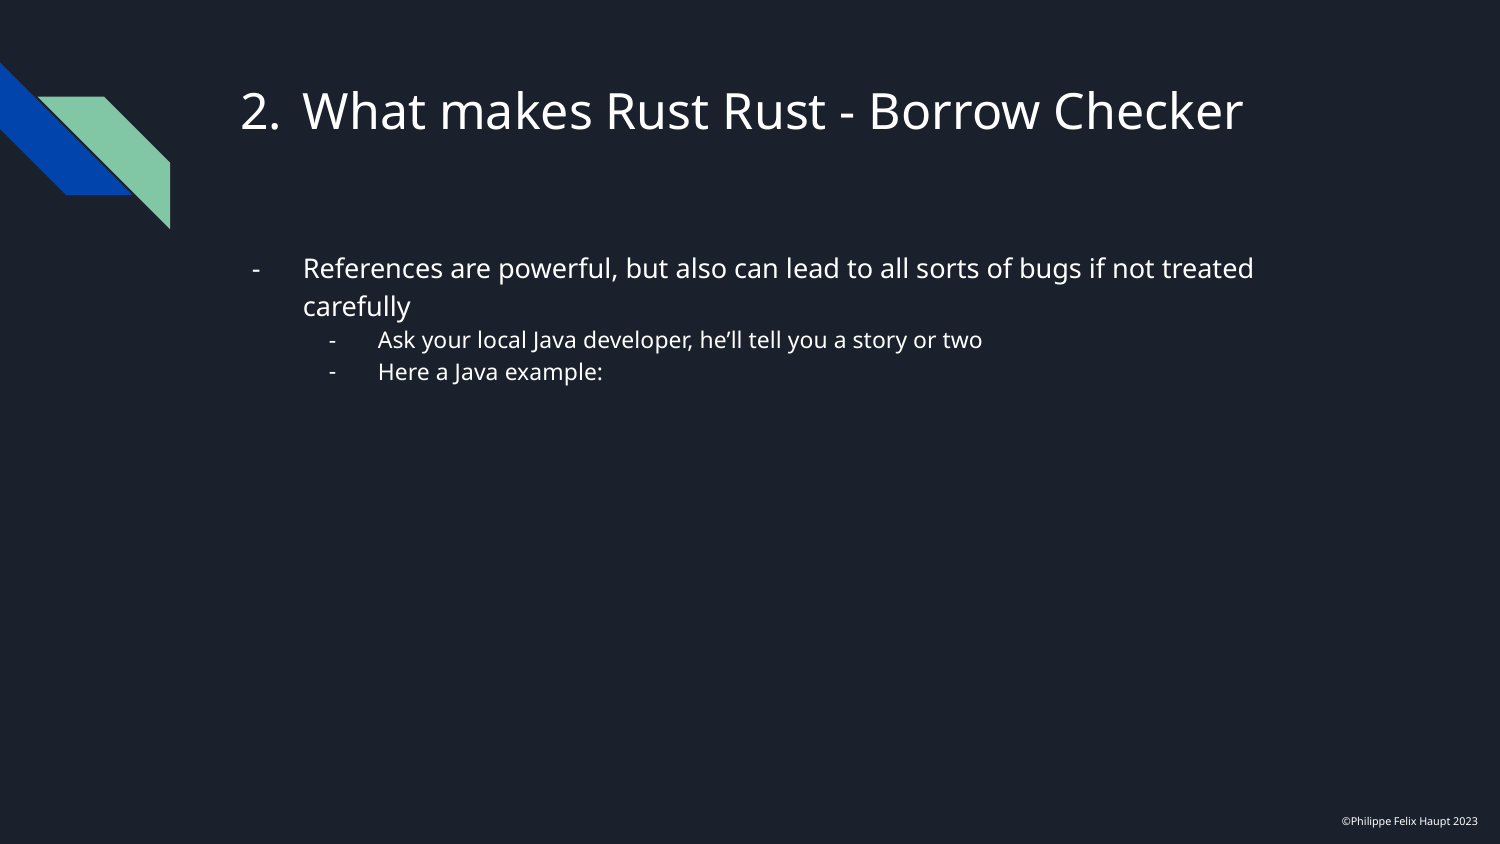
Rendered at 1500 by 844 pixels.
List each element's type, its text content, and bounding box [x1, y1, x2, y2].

title What makes Rust Rust - Borrow Checker [212, 64, 1368, 215]
subtitle ©Philippe Felix Haupt 2023 [1326, 801, 1500, 844]
list References are powerful, but also can lead to all sorts of bugs if not treated carefully Ask your local Java developer, he’ll tell you a story or two Here a Java example: [212, 232, 1368, 766]
